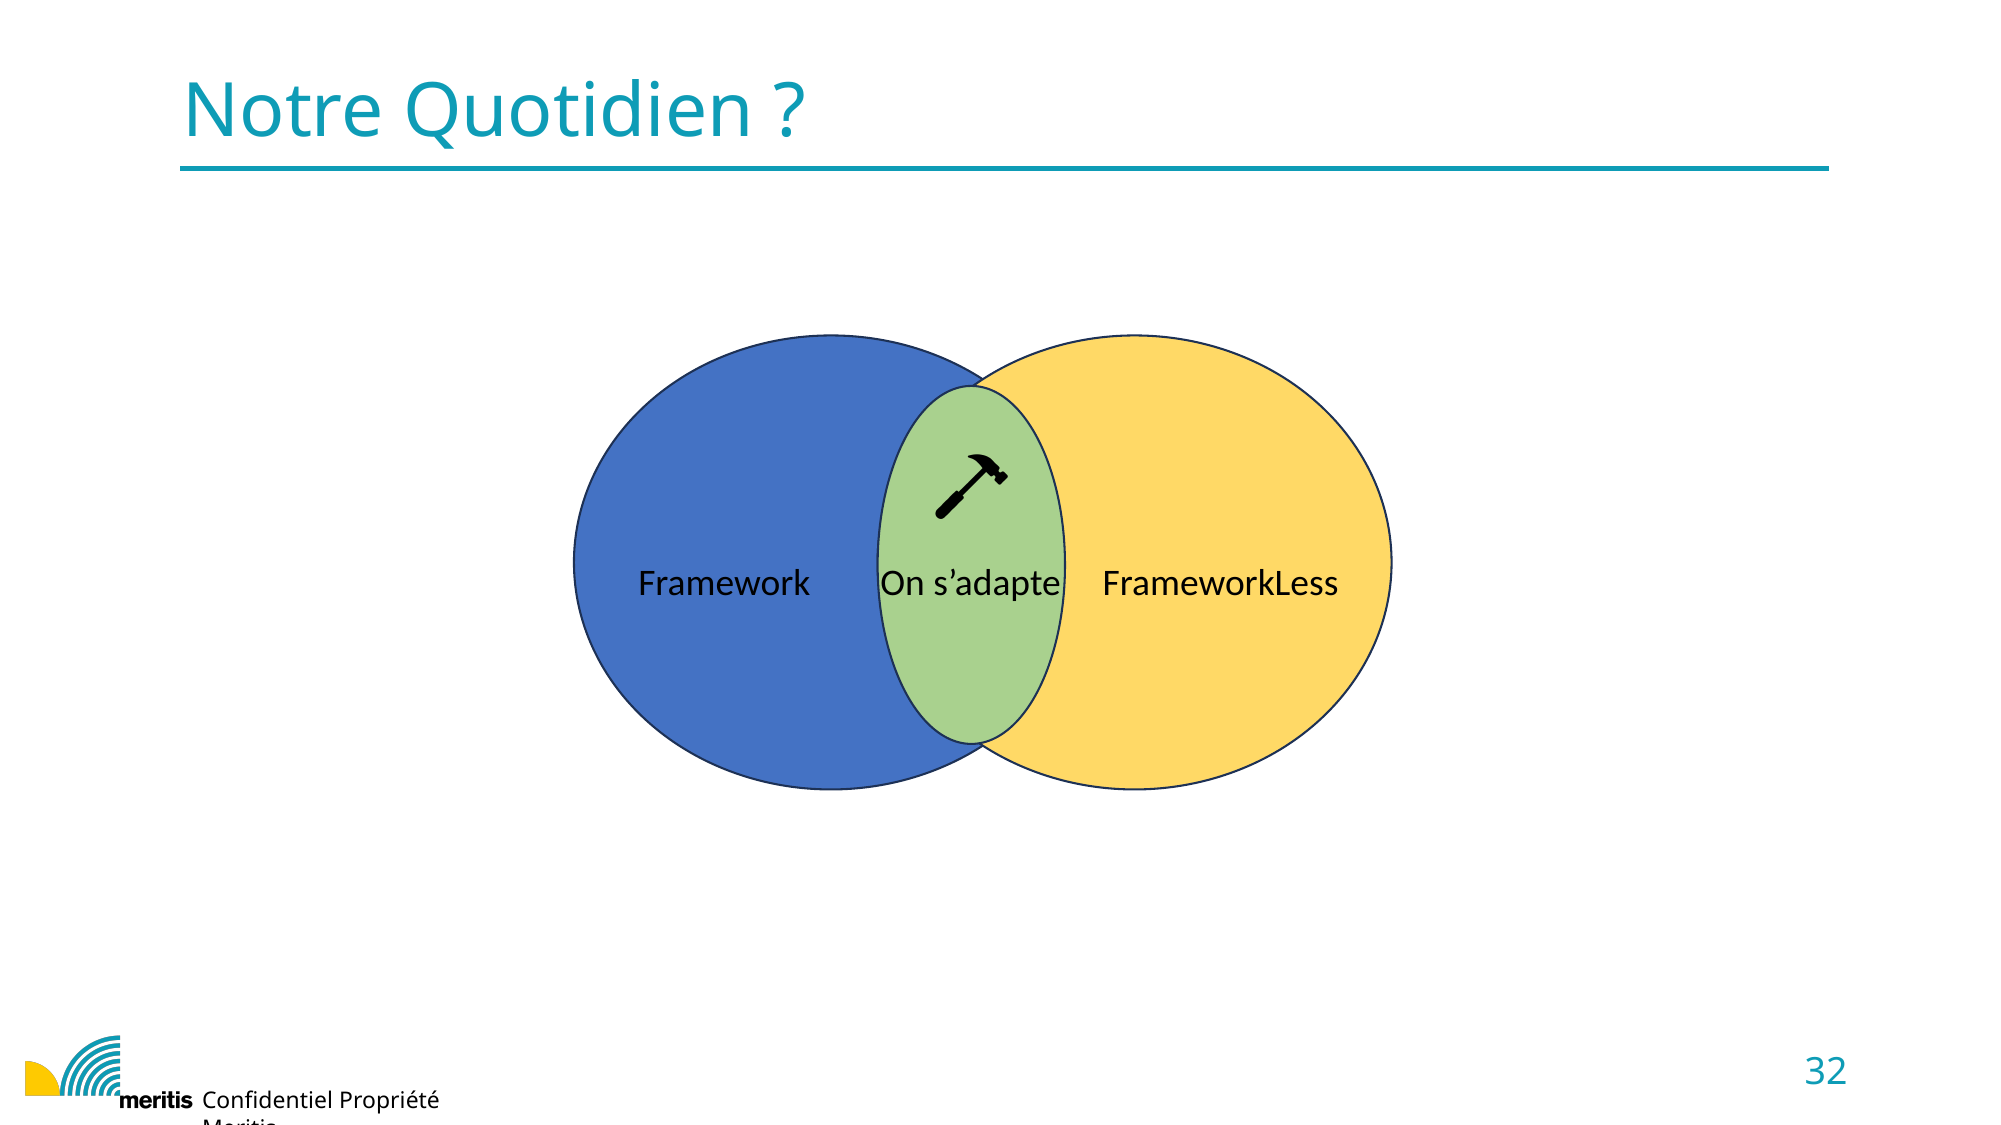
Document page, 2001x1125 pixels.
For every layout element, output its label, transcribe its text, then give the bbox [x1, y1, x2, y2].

text_box On s’adapte [865, 550, 1087, 611]
text_box Framework [623, 550, 845, 611]
text_box [876, 384, 1066, 550]
text_box [572, 334, 982, 791]
picture [932, 447, 1011, 526]
text_box FrameworkLess [1087, 550, 1372, 611]
text_box [879, 611, 1063, 745]
text_box [973, 334, 1393, 791]
picture [11, 976, 204, 1125]
slide_number 32 [1412, 1042, 1863, 1103]
list Notre Quotidien ? [167, 64, 1830, 180]
